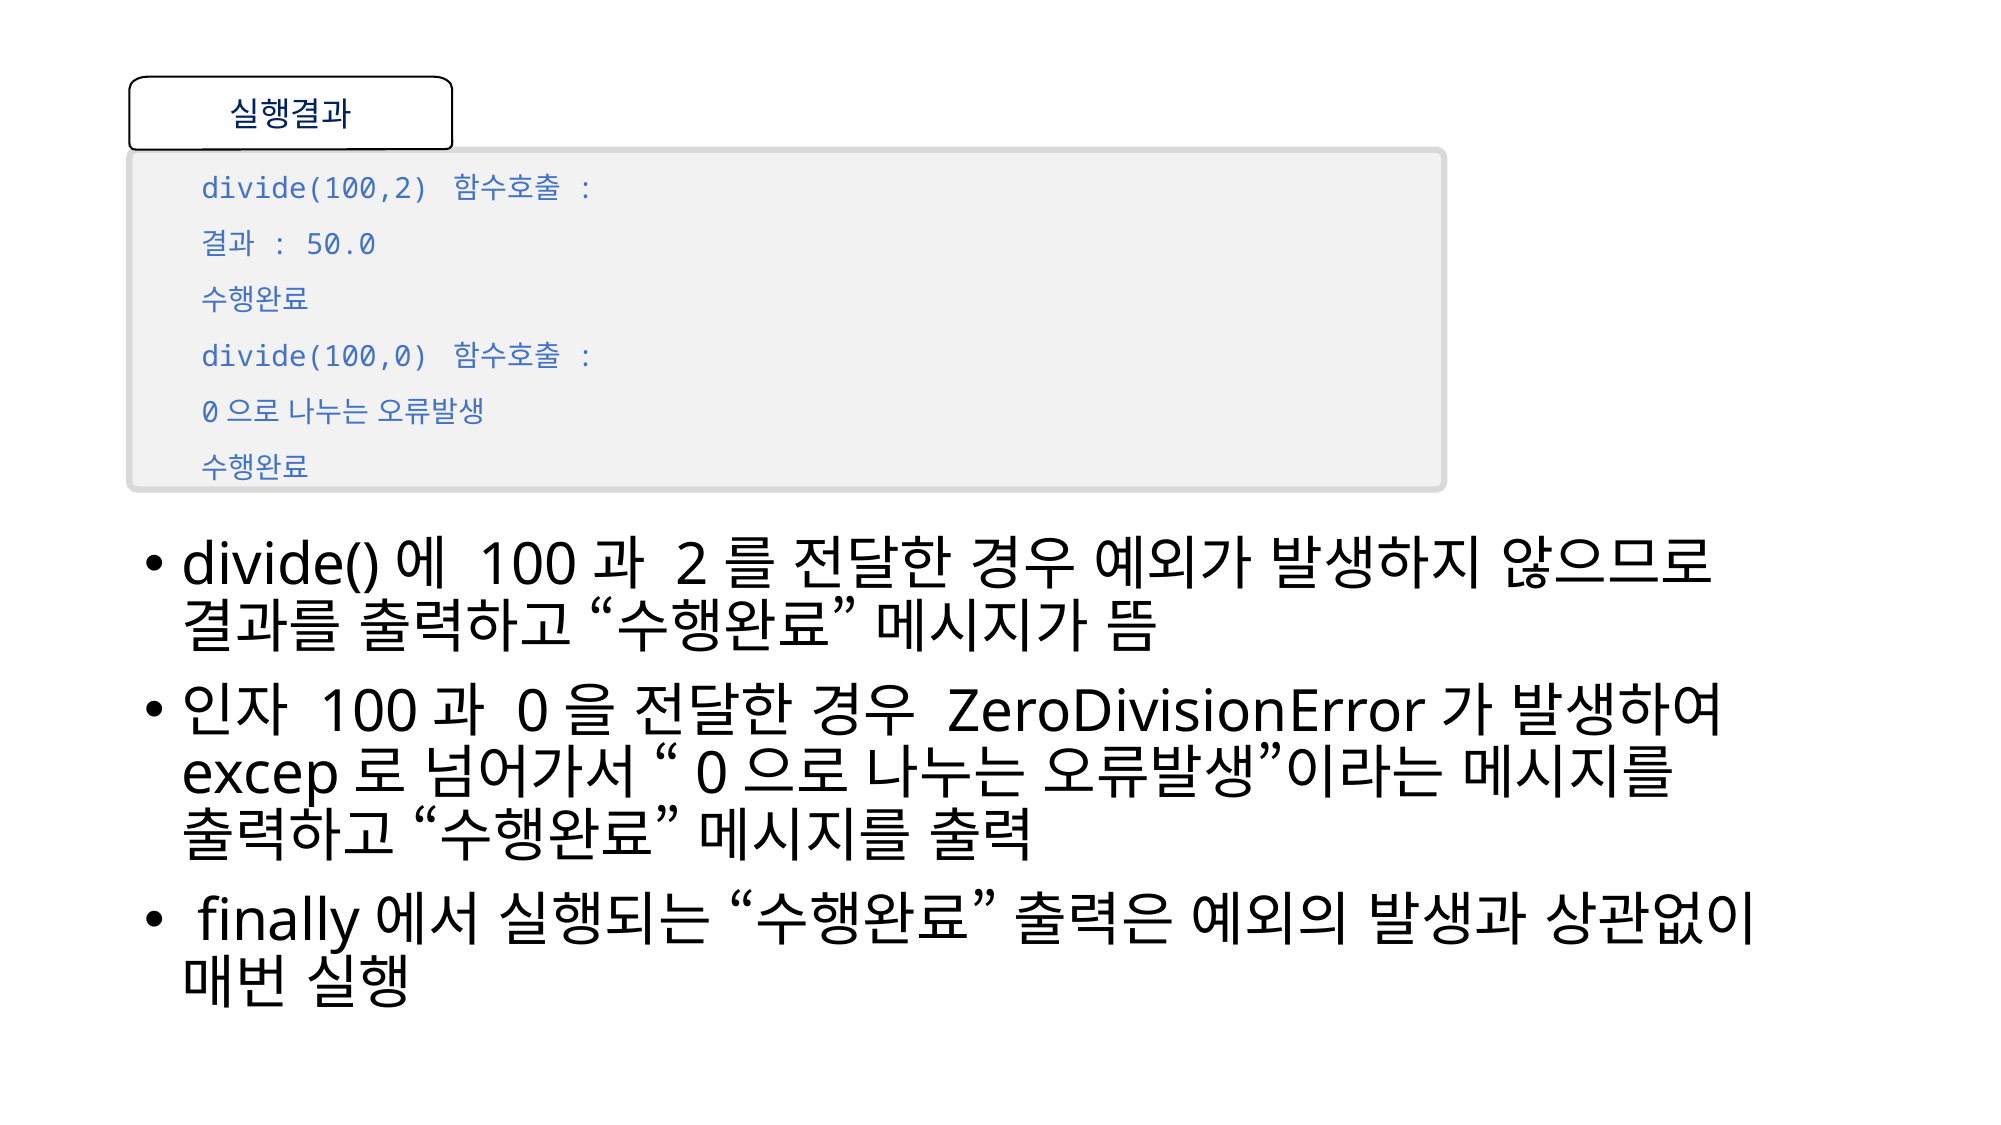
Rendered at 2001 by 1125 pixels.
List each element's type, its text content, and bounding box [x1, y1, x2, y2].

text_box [129, 76, 1445, 490]
list divide()에 100과 2를 전달한 경우 예외가 발생하지 않으므로 결과를 출력하고 “수행완료” 메시지가 뜸 인자 100과 0을 전달한 경우 ZeroDivisionError가 발생하여 excep로 넘어가서 “0으로 나누는 오류발생”이라는 메시지를 출력하고 “수행완료” 메시지를 출력 finally에서 실행되는 “수행완료” 출력은 예외의 발생과 상관없이 매번 실행 [129, 526, 1855, 1049]
